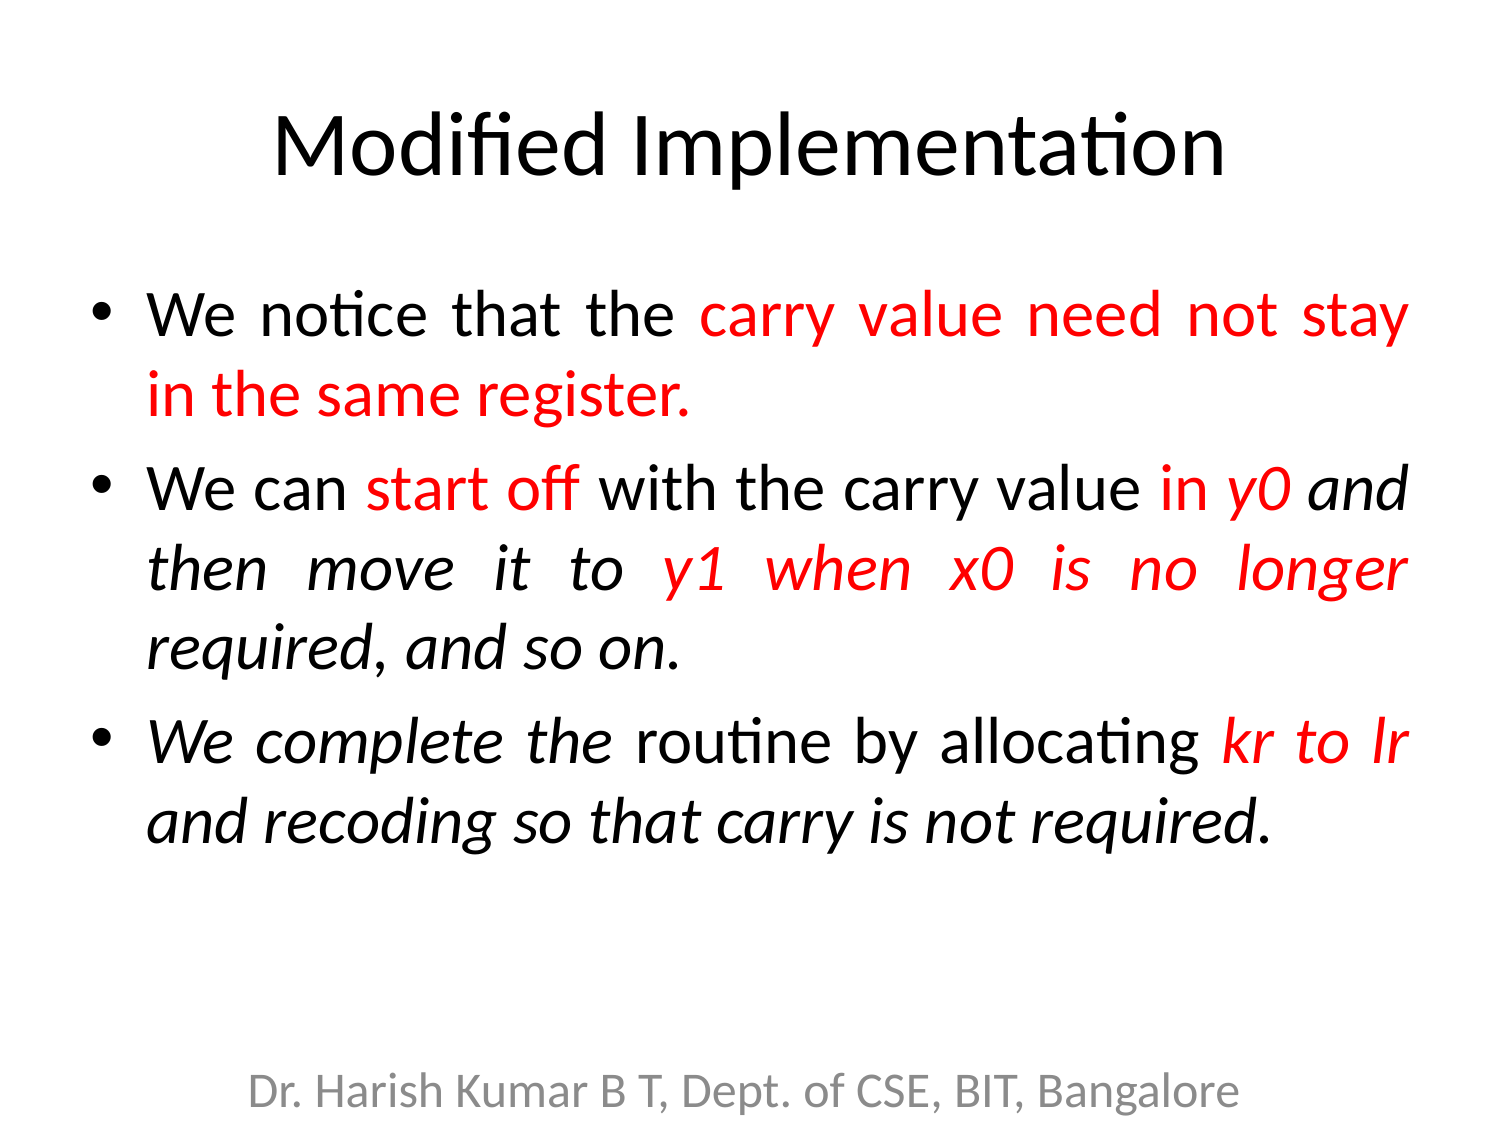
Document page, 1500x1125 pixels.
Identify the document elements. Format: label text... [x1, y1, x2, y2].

list We notice that the carry value need not stay in the same register. We can start off with the carry value in y0 and then move it to y1 when x0 is no longer required, and so on. We complete the routine by allocating kr to lr and recoding so that carry is not required. [75, 262, 1425, 1005]
title Modified Implementation [75, 45, 1425, 233]
